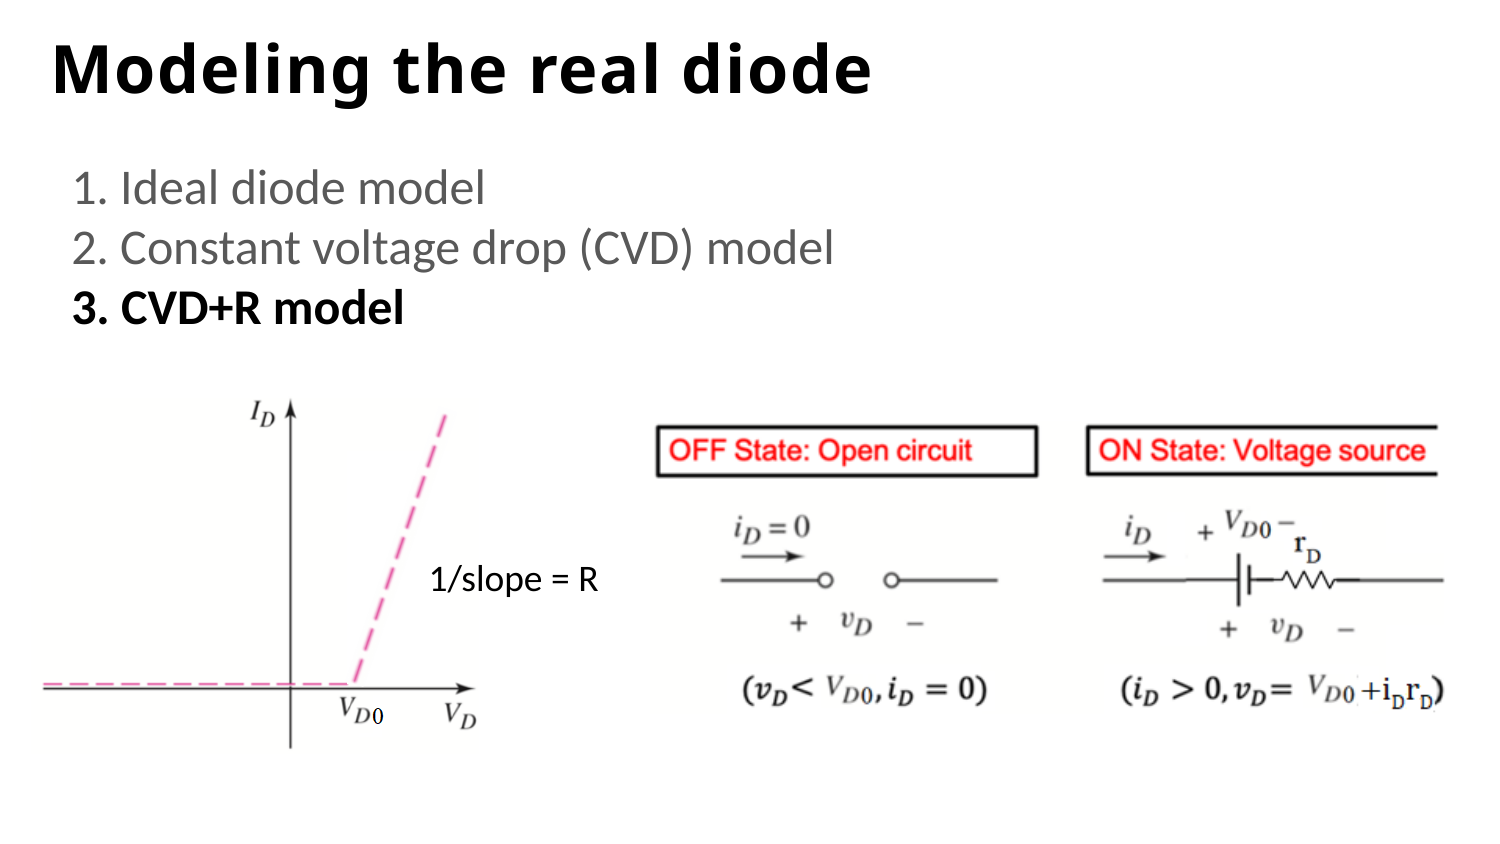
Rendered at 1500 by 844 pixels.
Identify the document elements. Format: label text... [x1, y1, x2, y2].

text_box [30, 384, 616, 754]
picture [649, 421, 1454, 715]
text_box 1. Ideal diode model 2. Constant voltage drop (CVD) model 3. CVD+R model [56, 146, 850, 342]
text_box Modeling the real diode [49, 46, 1388, 107]
